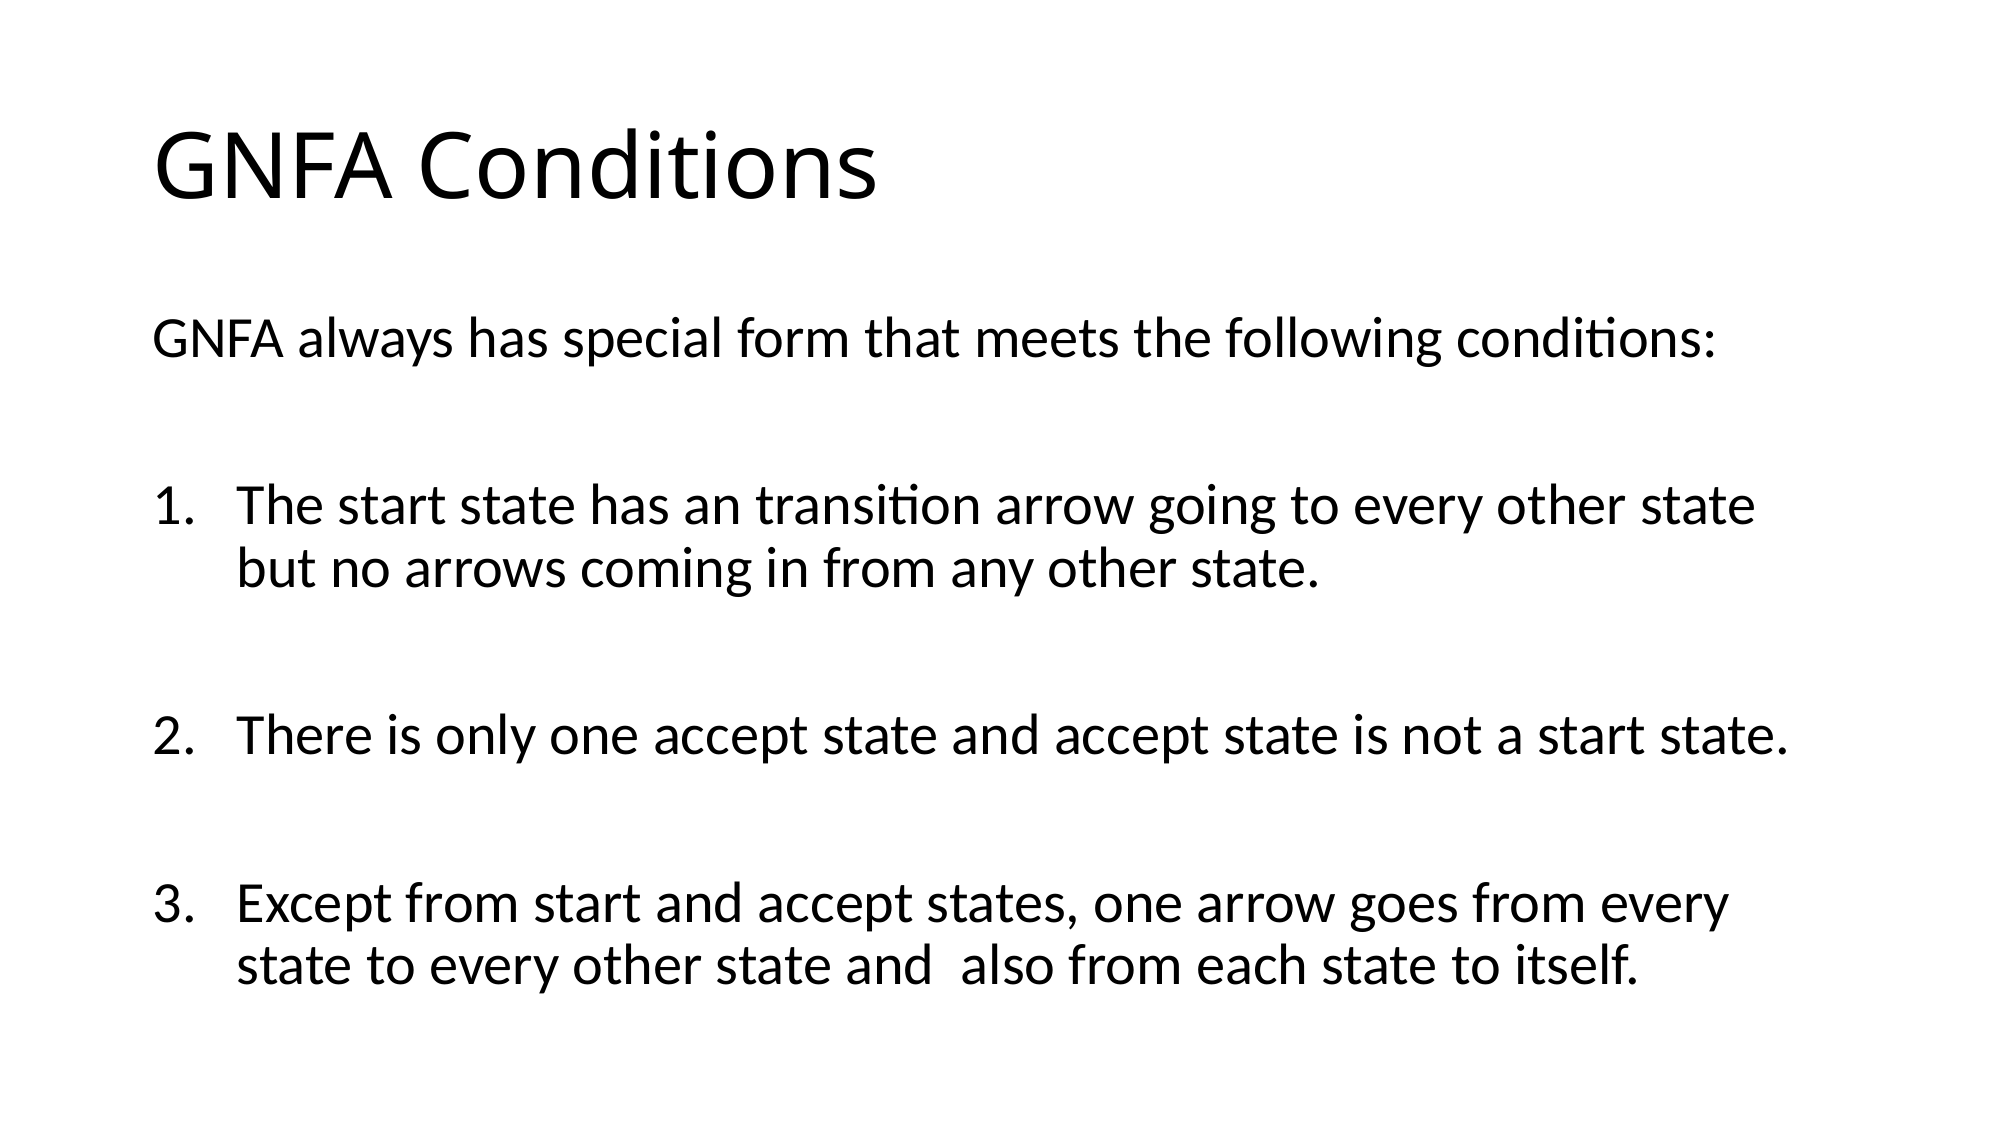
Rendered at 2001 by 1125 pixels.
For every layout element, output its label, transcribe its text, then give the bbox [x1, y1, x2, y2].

list GNFA always has special form that meets the following conditions: The start state has an transition arrow going to every other state but no arrows coming in from any other state. There is only one accept state and accept state is not a start state. Except from start and accept states, one arrow goes from every state to every other state and also from each state to itself. [137, 299, 1863, 1125]
title GNFA Conditions [137, 59, 1863, 278]
